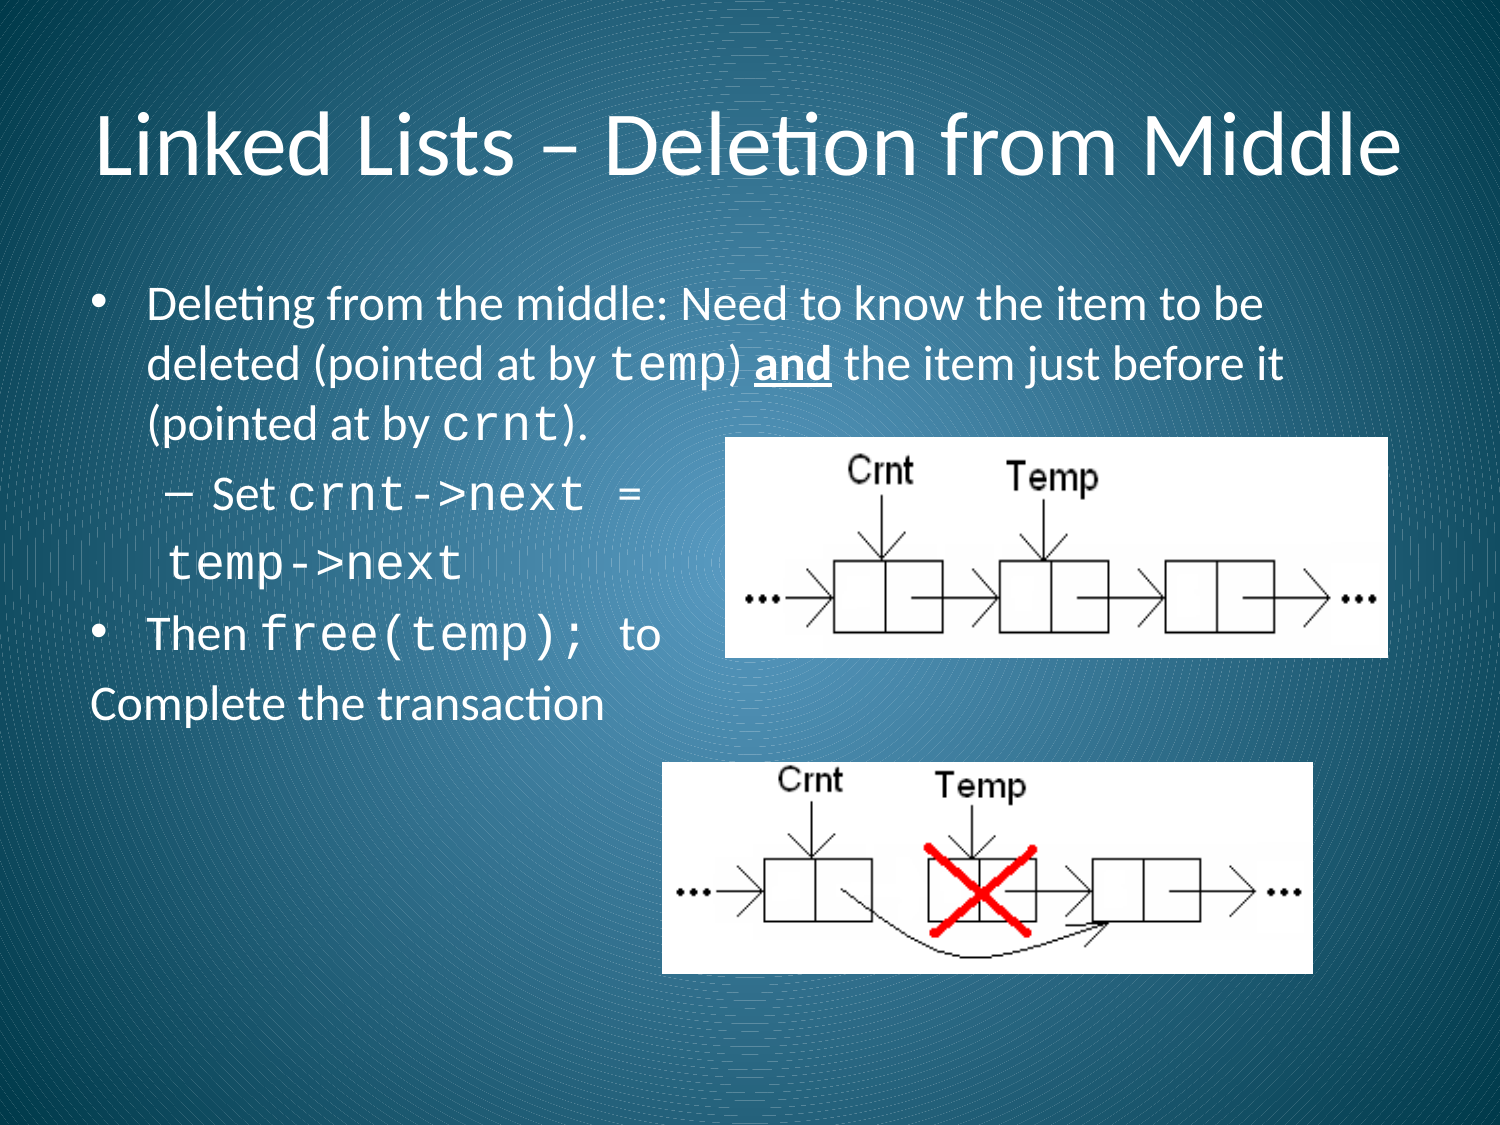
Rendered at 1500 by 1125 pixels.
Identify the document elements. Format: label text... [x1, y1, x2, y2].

picture [724, 437, 1388, 658]
list Deleting from the middle: Need to know the item to be deleted (pointed at by temp) and the item just before it (pointed at by crnt). Set crnt->next = temp->next Then free(temp); to Complete the transaction [75, 262, 1425, 1063]
title Linked Lists – Deletion from Middle [75, 45, 1425, 233]
picture [662, 762, 1313, 974]
